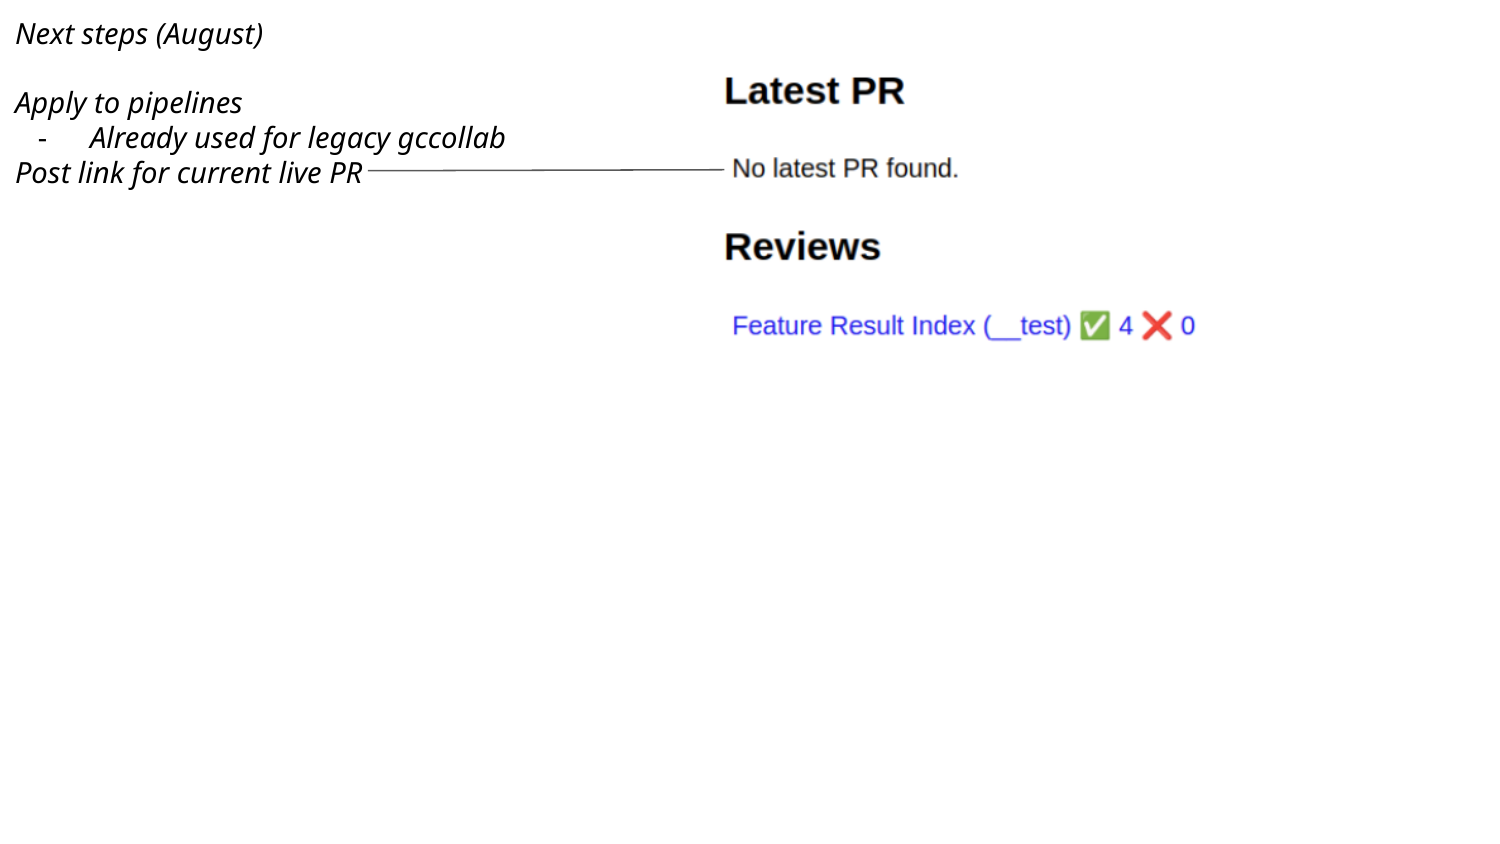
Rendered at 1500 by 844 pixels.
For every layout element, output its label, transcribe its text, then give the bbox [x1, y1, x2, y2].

text_box Next steps (August) Apply to pipelines Already used for legacy gccollab Post link for current live PR [0, 0, 1411, 240]
picture [708, 41, 1226, 404]
